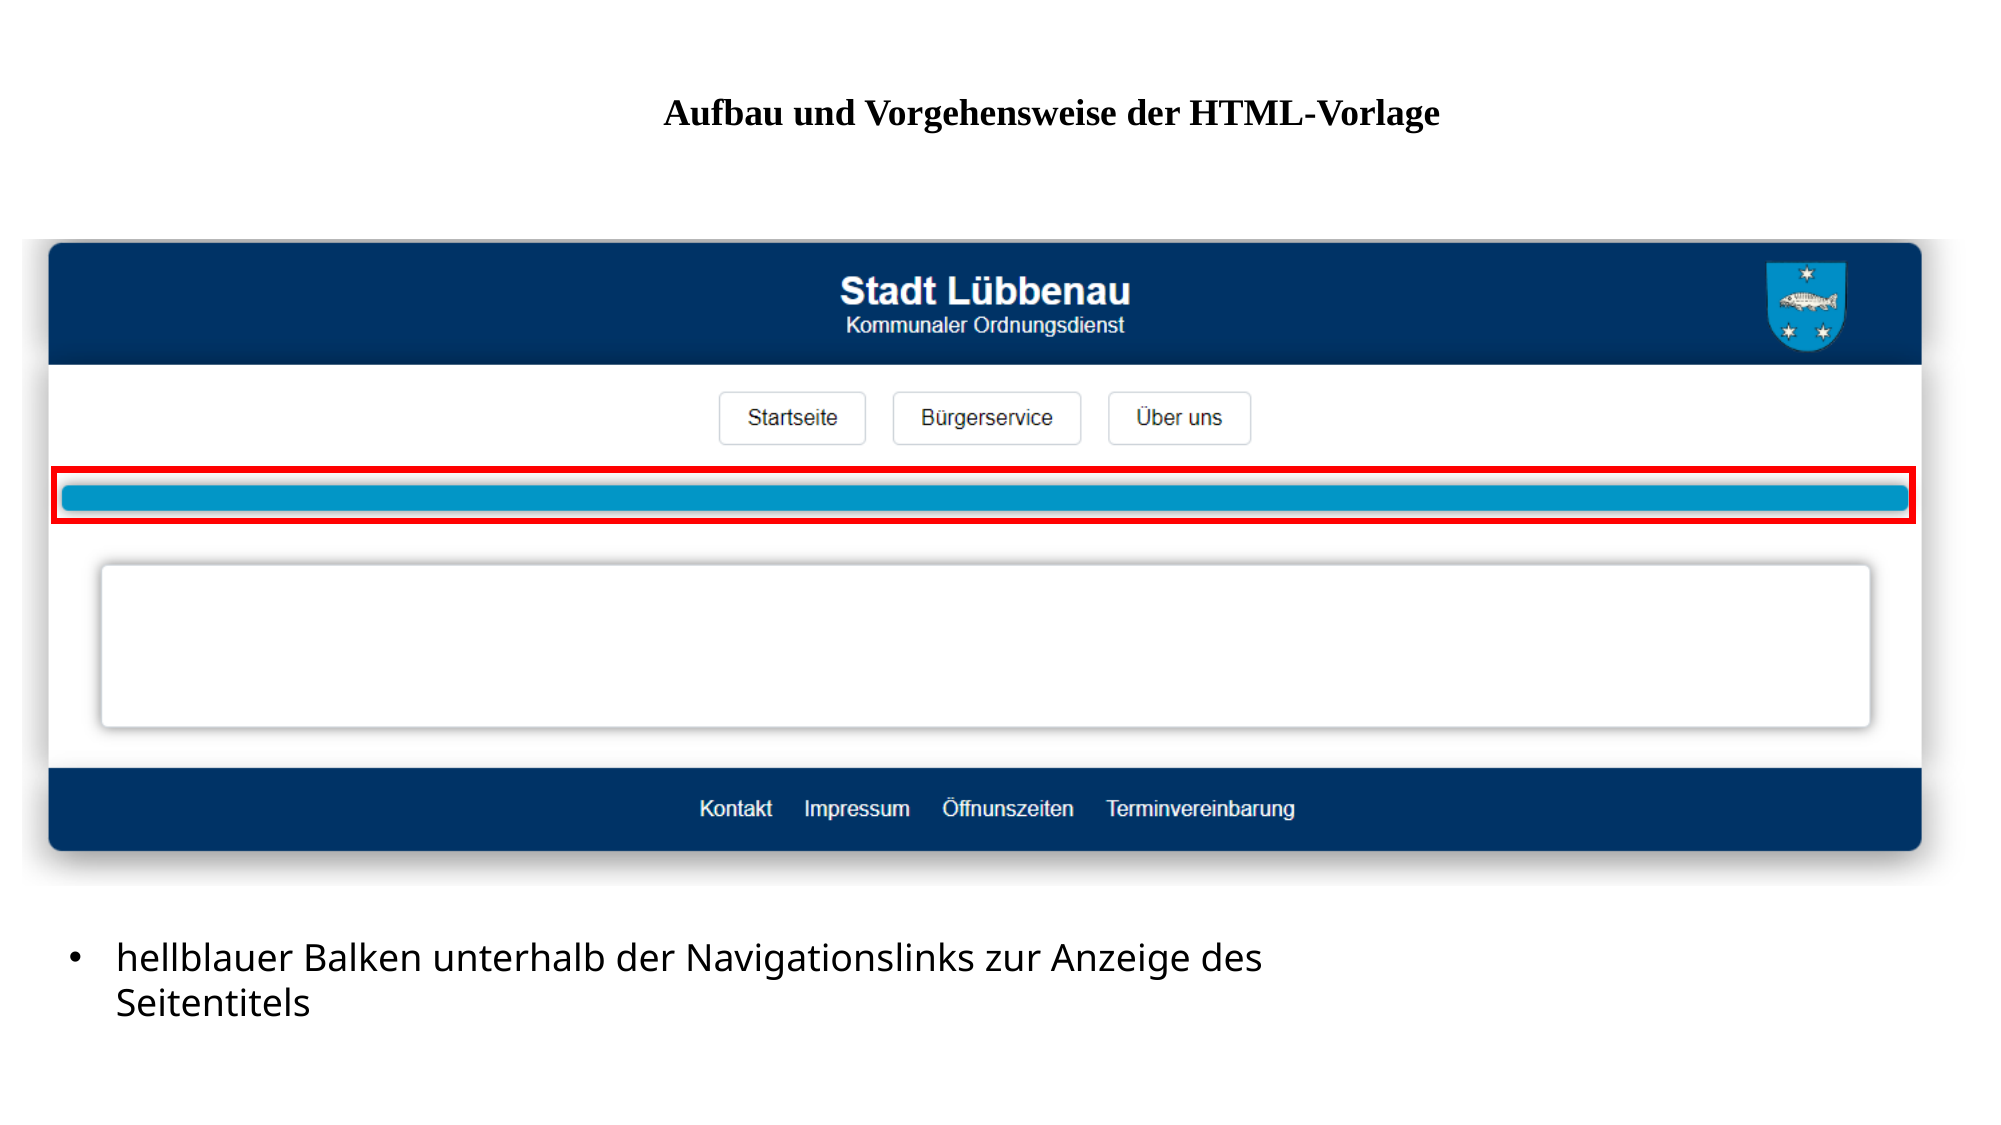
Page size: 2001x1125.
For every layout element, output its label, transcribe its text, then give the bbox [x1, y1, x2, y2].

text_box hellblauer Balken unterhalb der Navigationslinks zur Anzeige des Seitentitels [54, 926, 1317, 1032]
text_box Aufbau und Vorgehensweise der HTML-Vorlage [648, 80, 1562, 186]
picture [21, 238, 1979, 887]
